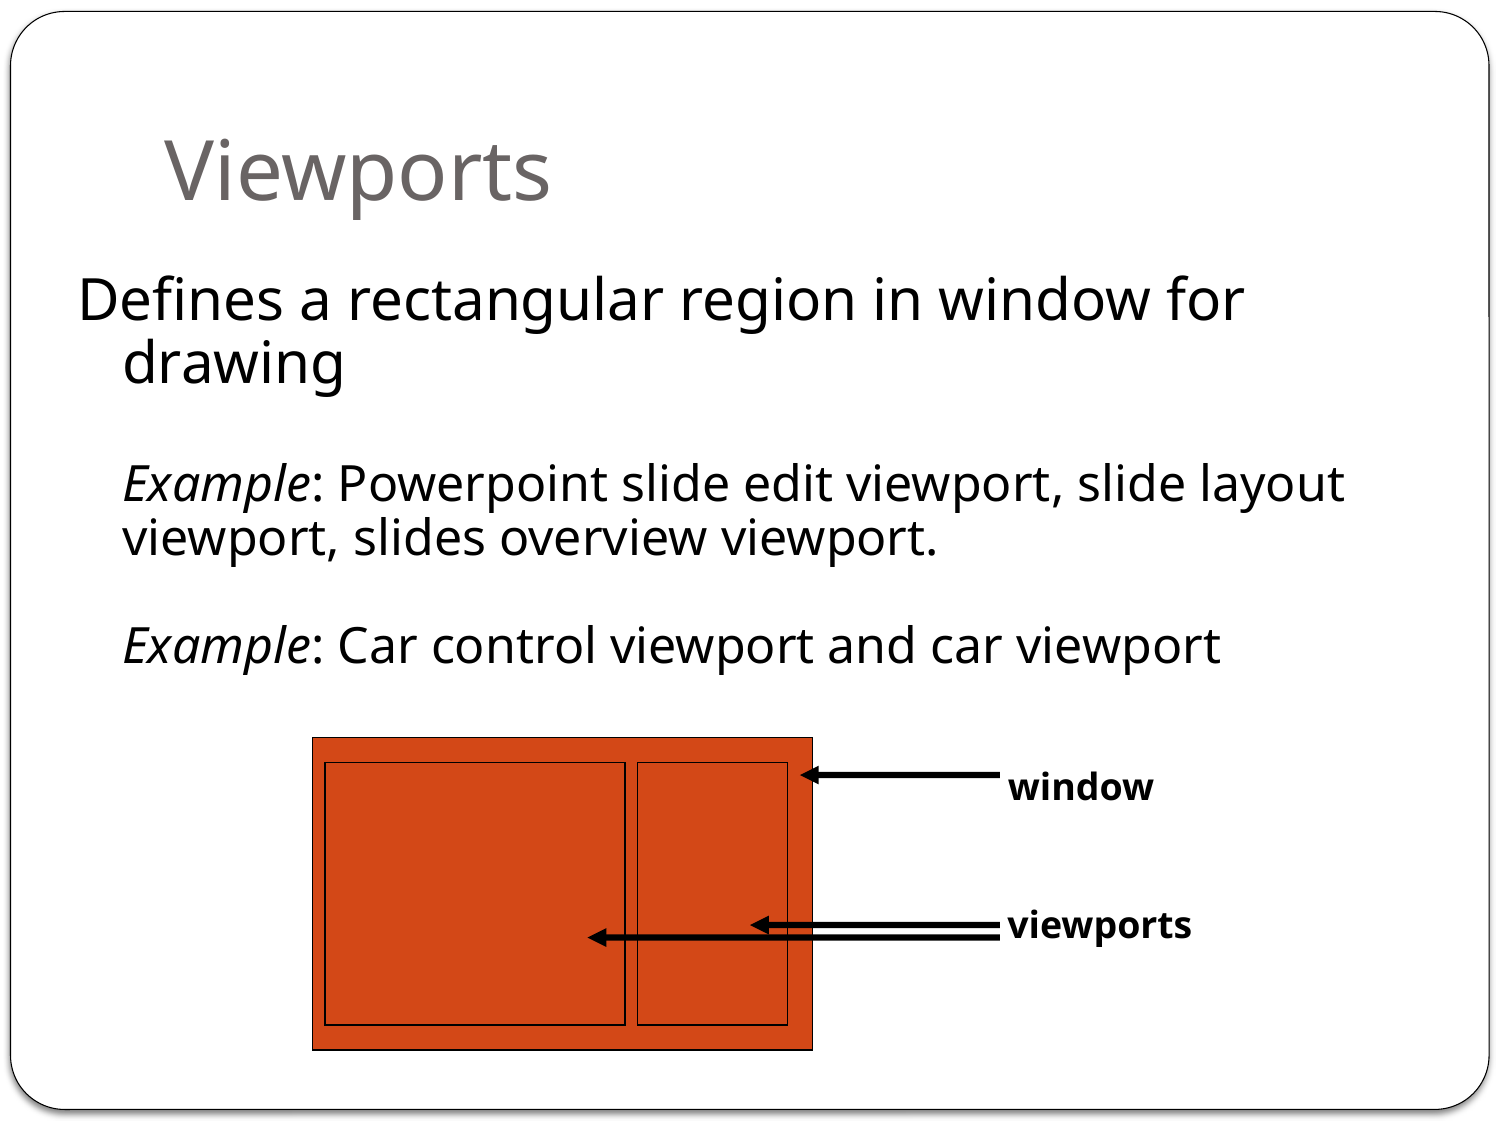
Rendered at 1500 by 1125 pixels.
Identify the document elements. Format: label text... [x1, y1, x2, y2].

text_box [587, 931, 1000, 944]
list Defines a rectangular region in window for drawing Example: Powerpoint slide edit viewport, slide layout viewport, slides overview viewport. Example: Car control viewport and car viewport [62, 262, 1413, 713]
text_box [312, 737, 813, 1050]
text_box [324, 762, 625, 1025]
text_box [637, 938, 788, 1025]
text_box [799, 768, 1000, 782]
text_box [750, 918, 1000, 932]
title Viewports [150, 45, 1425, 233]
text_box viewports [992, 893, 1208, 954]
text_box [637, 762, 788, 937]
text_box window [993, 755, 1170, 816]
